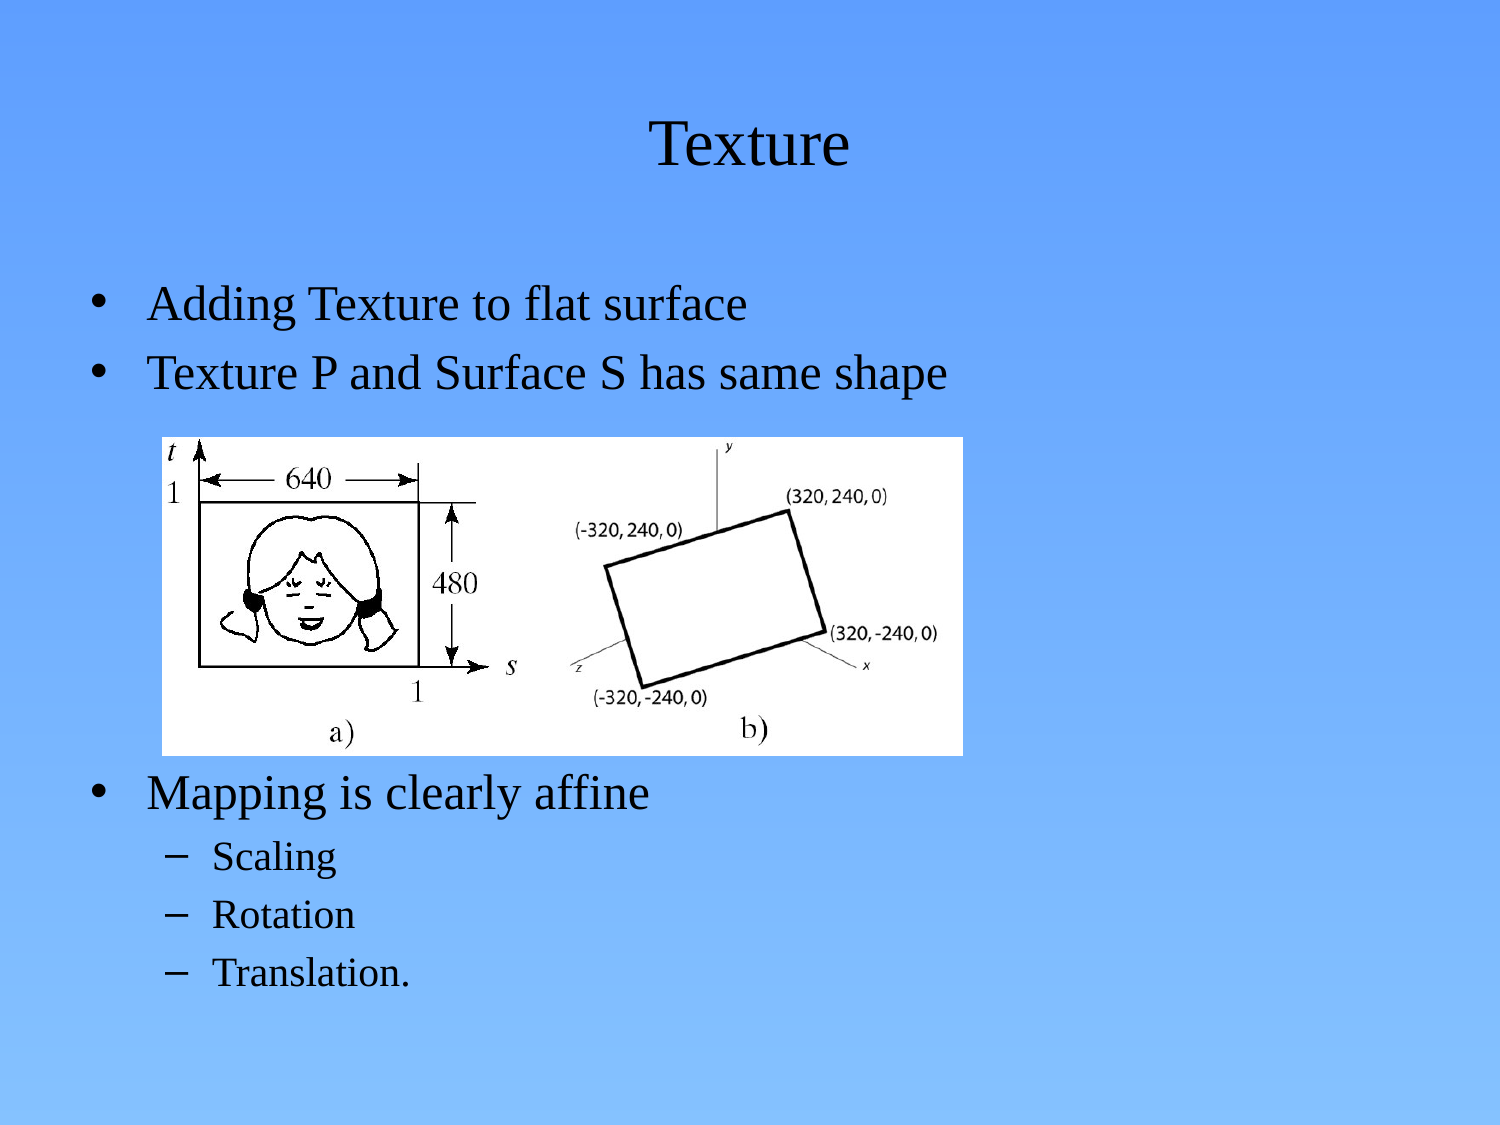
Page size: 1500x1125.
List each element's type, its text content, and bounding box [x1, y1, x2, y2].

picture [162, 437, 963, 756]
list Adding Texture to flat surface Texture P and Surface S has same shape Mapping is clearly affine Scaling Rotation Translation. [75, 262, 1425, 1075]
title Texture [75, 45, 1425, 233]
